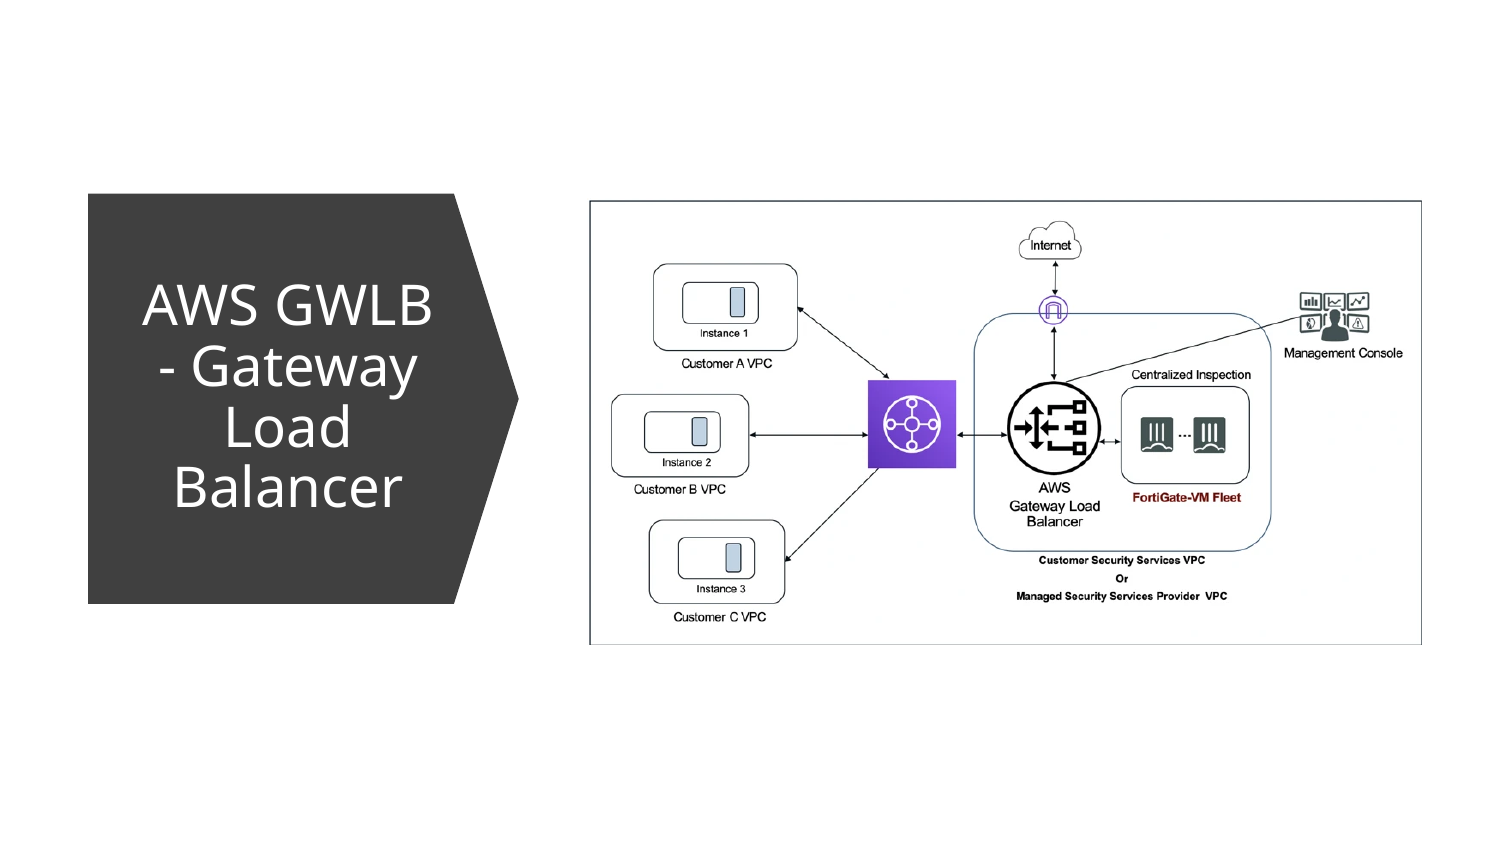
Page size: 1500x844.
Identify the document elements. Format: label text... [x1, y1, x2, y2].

text_box [87, 192, 520, 605]
picture [587, 198, 1422, 645]
title AWS GWLB - Gateway Load Balancer [126, 242, 450, 556]
